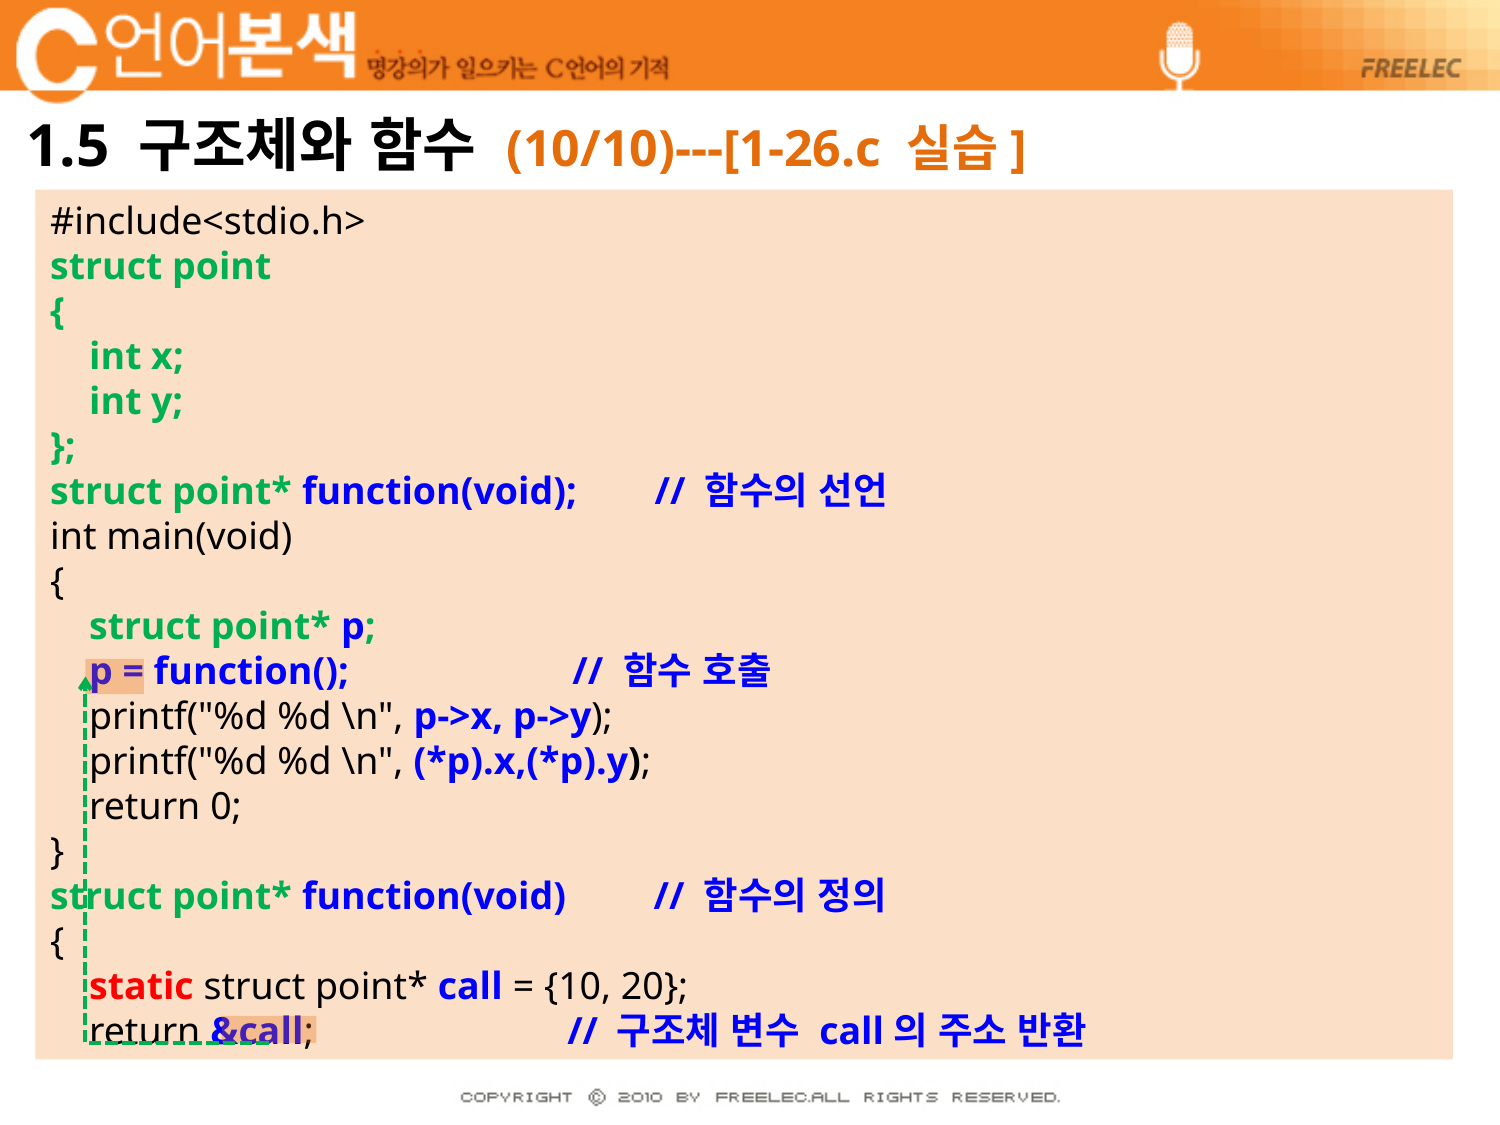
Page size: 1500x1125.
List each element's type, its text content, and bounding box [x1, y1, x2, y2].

text_box #include<stdio.h> struct point { int x; int y; }; struct point* function(void); // 함수의 선언 int main(void) { struct point* p; p = function(); // 함수 호출 printf("%d %d \n", p->x, p->y); printf("%d %d \n", (*p).x,(*p).y); return 0; } struct point* function(void) // 함수의 정의 { static struct point* call = {10, 20}; return &call; // 구조체 변수 call의 주소 반환 [35, 189, 1453, 1060]
title 1.5 구조체와 함수 (10/10)---[1-26.c 실습] [11, 107, 1500, 178]
picture [0, 0, 1500, 1125]
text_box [0, 767, 361, 952]
text_box [83, 657, 146, 696]
text_box [220, 1014, 318, 1045]
